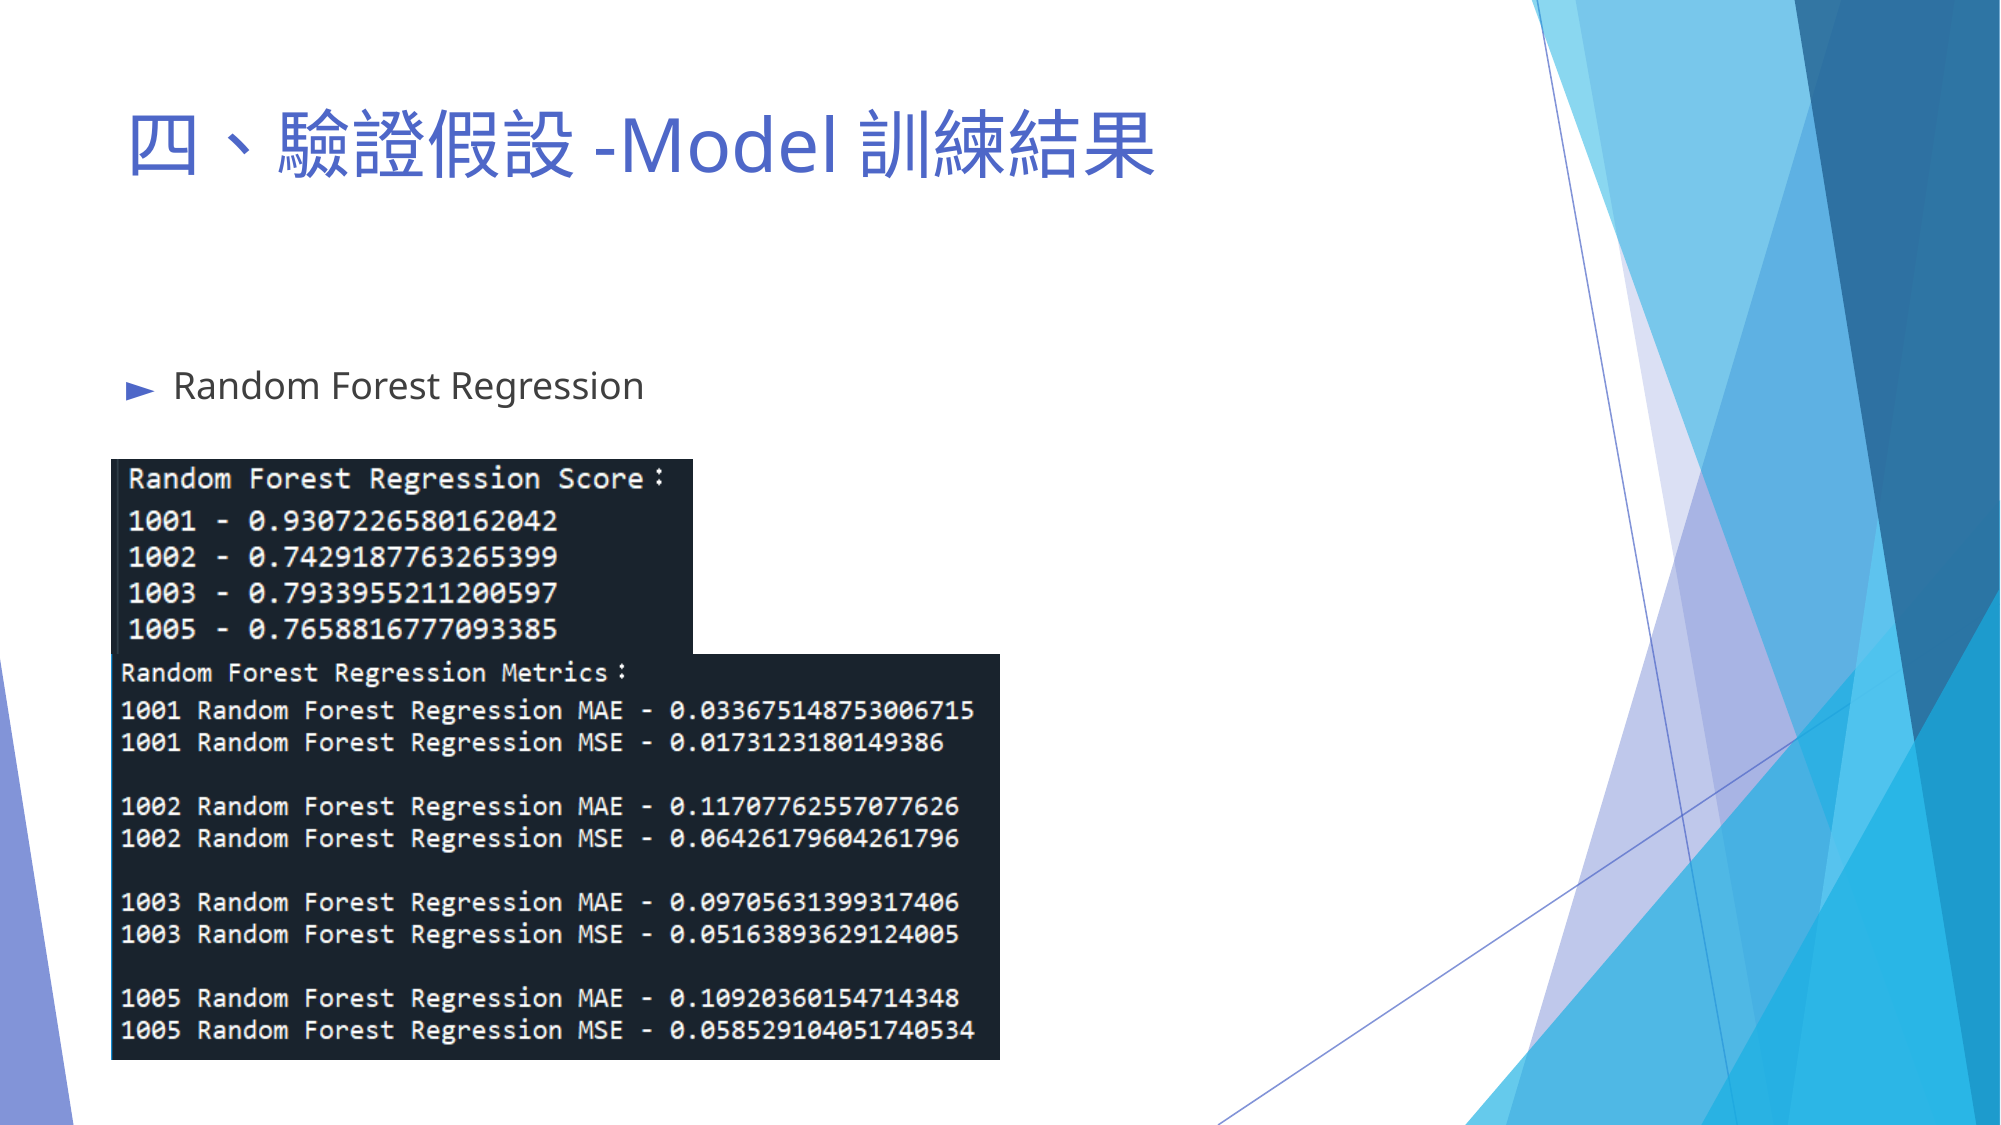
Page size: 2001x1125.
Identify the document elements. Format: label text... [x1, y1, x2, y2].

title 四、驗證假設-Model訓練結果 [111, 99, 1522, 317]
picture [110, 459, 1001, 1061]
list Random Forest Regression [111, 354, 1522, 992]
